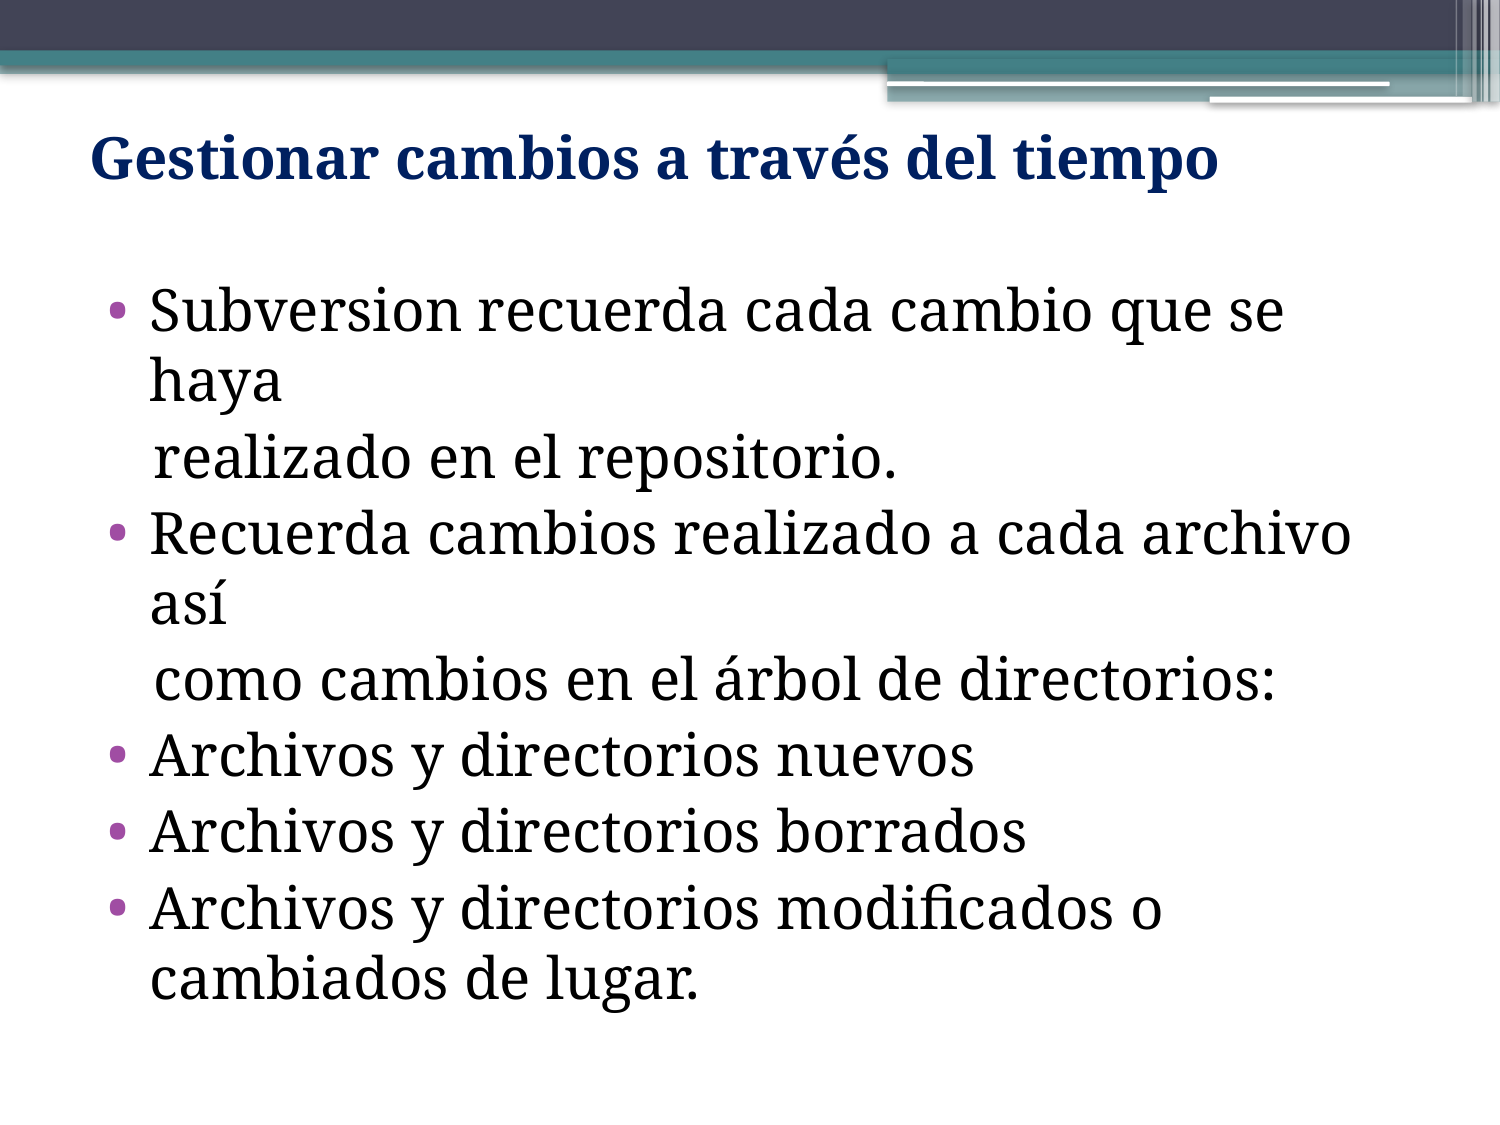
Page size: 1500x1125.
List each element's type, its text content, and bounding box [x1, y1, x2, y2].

list Gestionar cambios a través del tiempo Subversion recuerda cada cambio que se haya realizado en el repositorio. Recuerda cambios realizado a cada archivo así como cambios en el árbol de directorios: Archivos y directorios nuevos Archivos y directorios borrados Archivos y directorios modificados o cambiados de lugar. [75, 113, 1425, 1079]
